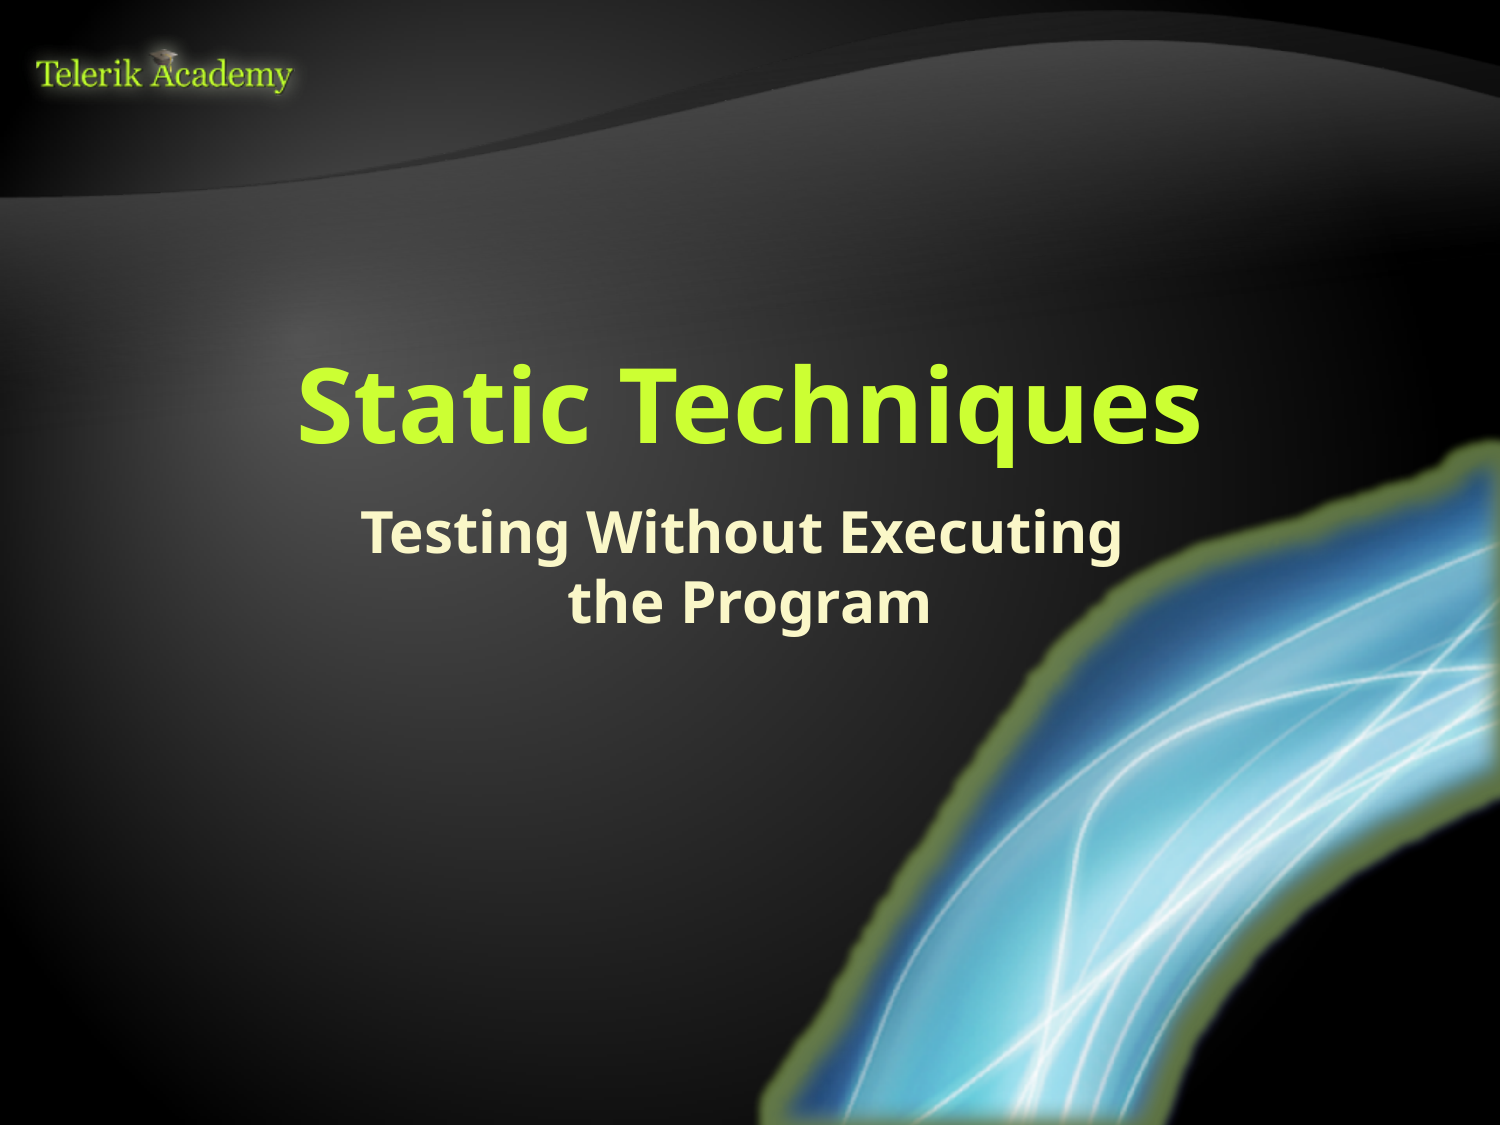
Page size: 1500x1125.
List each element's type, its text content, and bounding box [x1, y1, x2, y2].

subtitle Testing Without Executing the Program [99, 474, 718, 656]
picture [0, 0, 1500, 1125]
picture [727, 230, 1500, 1125]
title Static Techniques [99, 350, 718, 463]
